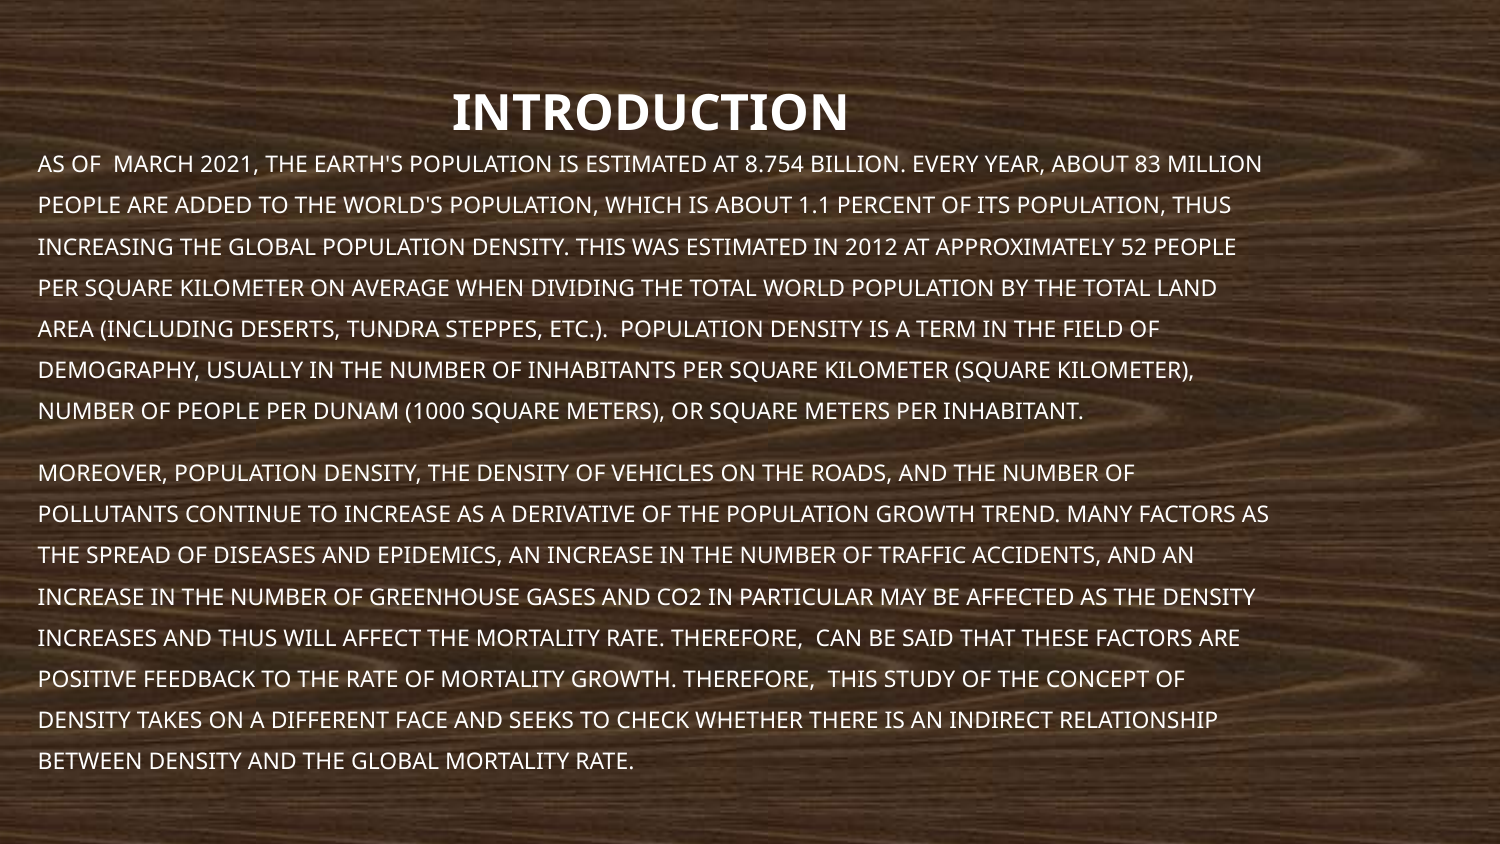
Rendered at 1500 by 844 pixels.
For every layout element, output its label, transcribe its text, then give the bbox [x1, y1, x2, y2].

picture [0, 0, 1500, 844]
title Introduction [234, 49, 1069, 172]
list As of March 2021, the Earth's population is estimated at 8.754 billion. Every year, about 83 million people are added to the world's population, which is about 1.1 percent of its population, thus increasing the global population density. This was estimated in 2012 at approximately 52 people per square kilometer on average when dividing the total world population by the total land area (including deserts, tundra steppes, etc.). Population density is a term in the field of demography, Usually in the number of inhabitants per square kilometer (square kilometer), number of people per dunam (1000 square meters), or square meters per inhabitant. Moreover, population density, the density of vehicles on the roads, and the number of pollutants continue to increase as a derivative of the population growth trend. Many factors as the spread of diseases and epidemics, an increase in the number of traffic accidents, and an increase in the number of greenhouse gases and CO2 in particular may be affected as the density increases and thus will affect the mortality rate. Therefore, can be said that these factors are positive feedback to the rate of mortality growth. Therefore, this study of the concept of density takes on a different face and seeks to check whether there is an indirect relationship between density and the global mortality rate. [22, 121, 1290, 748]
